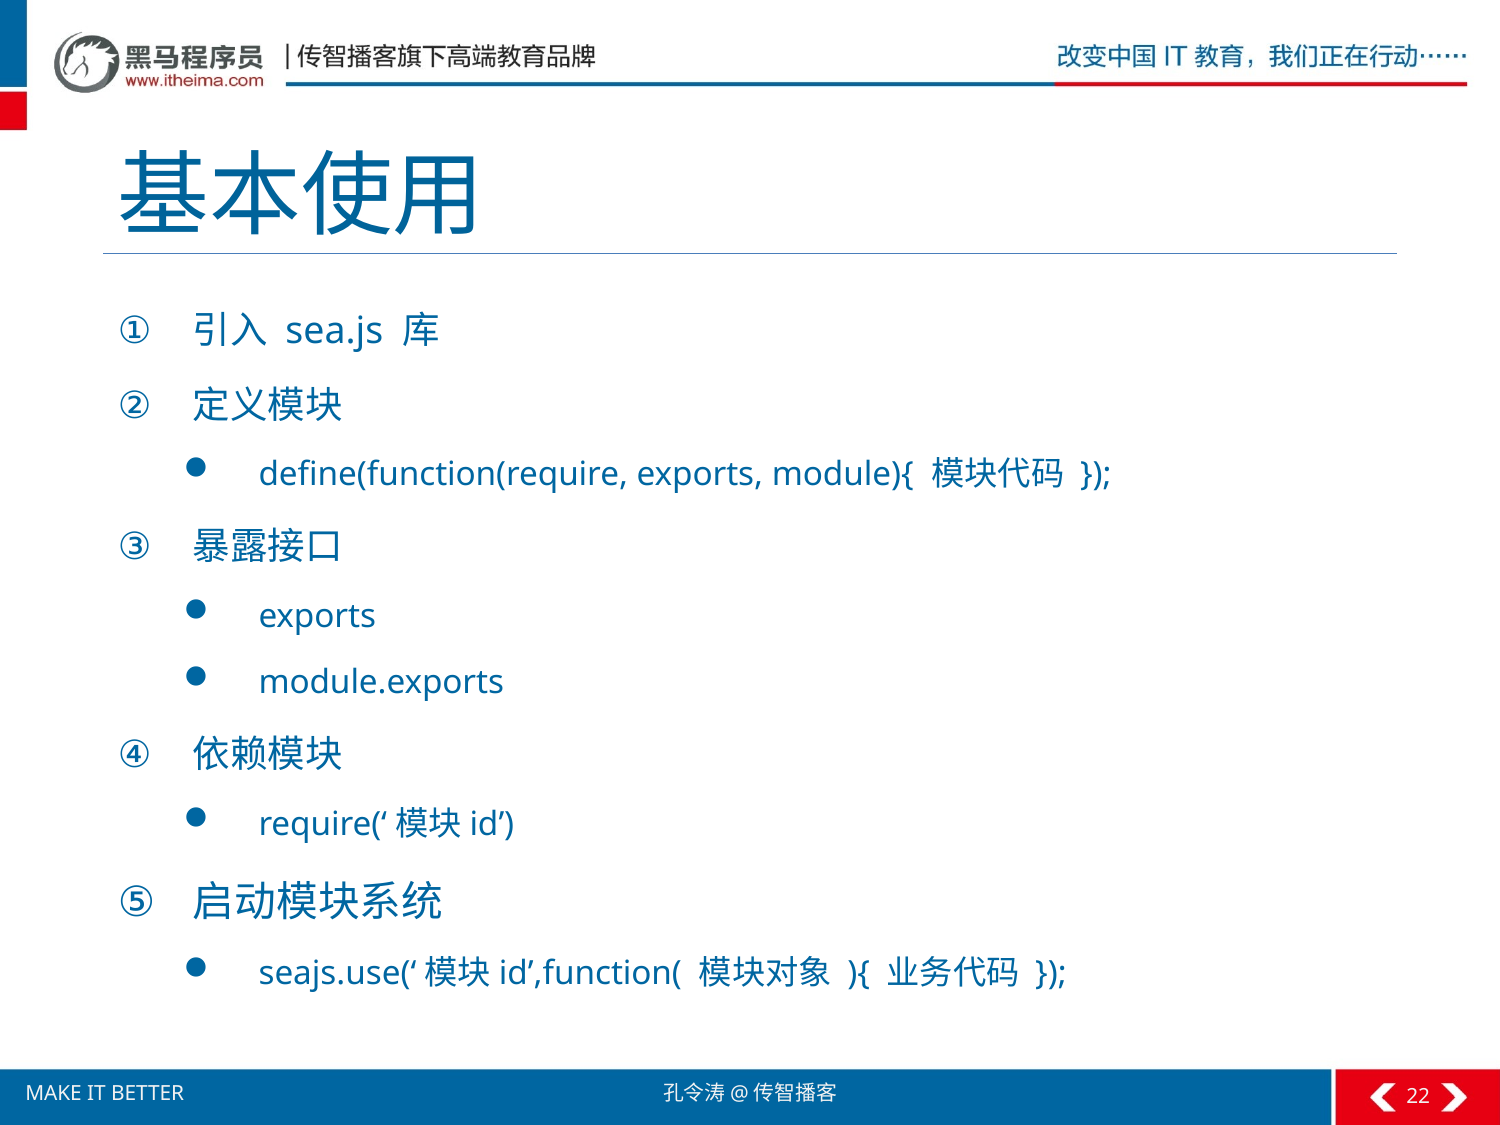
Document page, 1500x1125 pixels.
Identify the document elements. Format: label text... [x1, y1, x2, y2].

footer 孔令涛@传智播客 [496, 1071, 1004, 1124]
slide_number 22 [1336, 1070, 1500, 1124]
title 基本使用 [103, 95, 1397, 254]
picture [0, 0, 1500, 1125]
list 引入 sea.js 库 定义模块 define(function(require, exports, module){ 模块代码 }); 暴露接口 exports module.exports 依赖模块 require(‘模块id’) 启动模块系统 seajs.use(‘模块id’,function( 模块对象 ){ 业务代码 }); [103, 275, 1397, 1040]
slide_number MAKE IT BETTER [10, 1072, 349, 1124]
